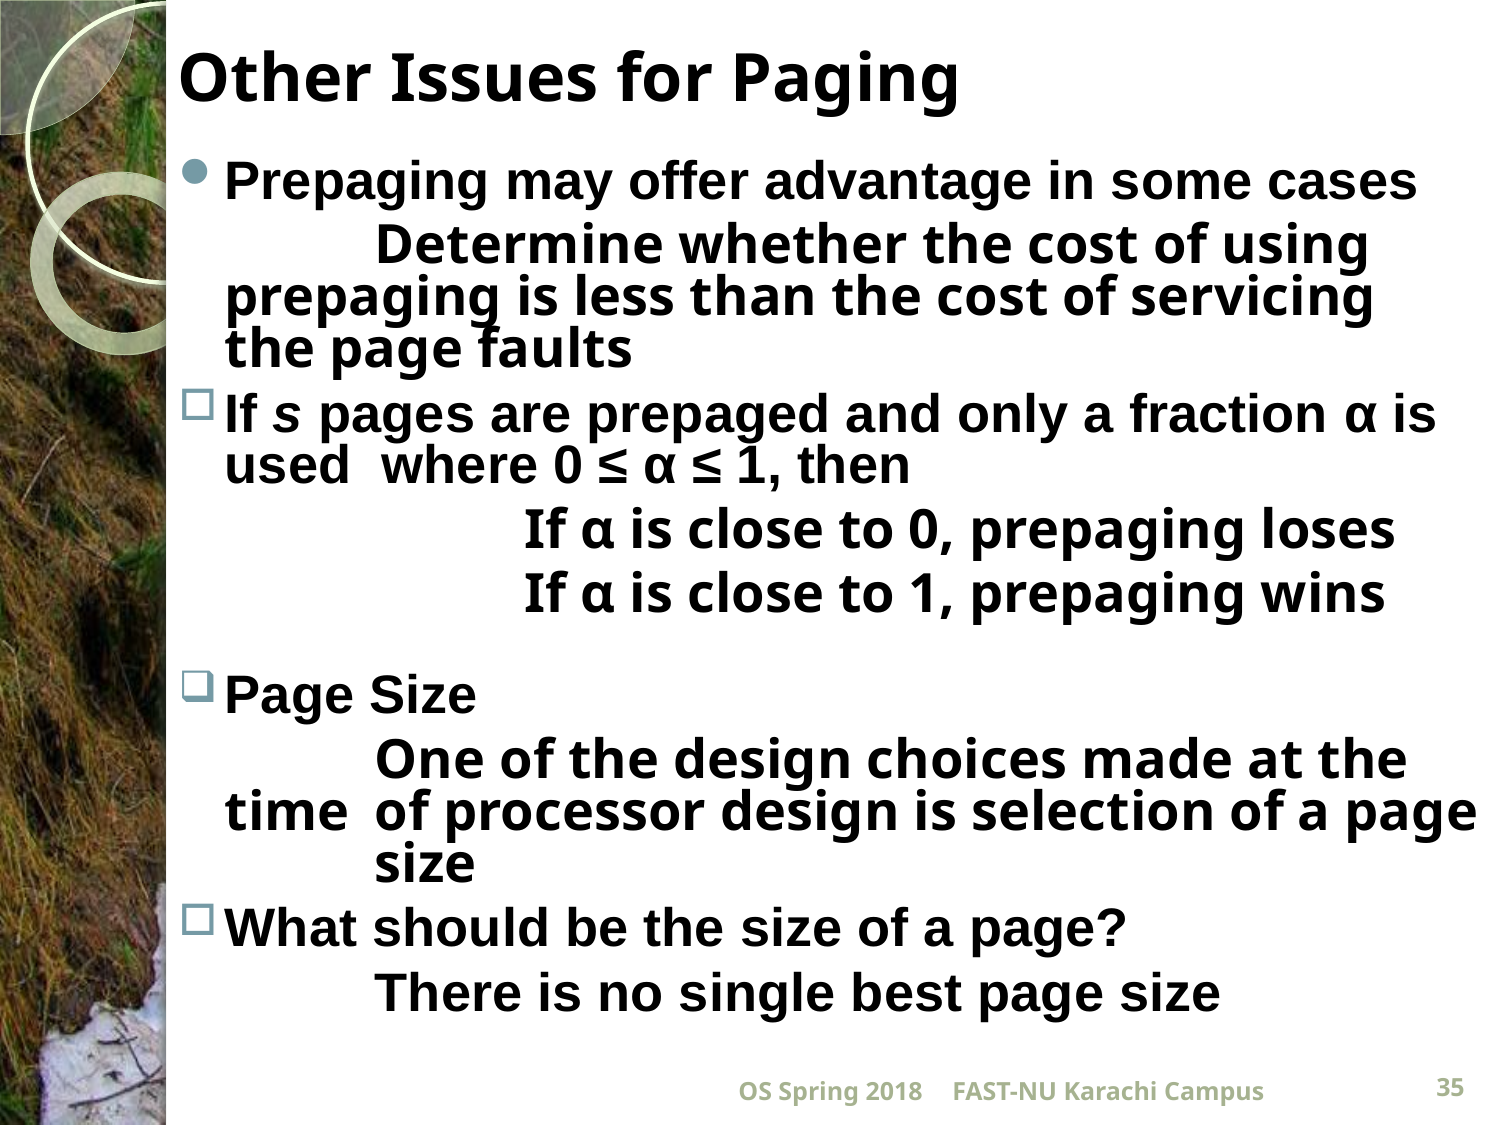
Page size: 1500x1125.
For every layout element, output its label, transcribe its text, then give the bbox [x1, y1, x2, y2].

slide_number 35 [1413, 1034, 1488, 1113]
picture [62, 195, 149, 279]
picture [53, 241, 149, 332]
picture [0, 134, 166, 1125]
picture [32, 13, 160, 207]
picture [136, 0, 162, 4]
title Other Issues for Paging [162, 0, 1500, 150]
slide_number OS Spring 2018 [587, 1034, 937, 1113]
footer FAST-NU Karachi Campus [937, 1034, 1413, 1113]
list Prepaging may offer advantage in some cases Determine whether the cost of using prepaging is less than the cost of servicing the page faults If s pages are prepaged and only a fraction α is used where 0 ≤ α ≤ 1, then If α is close to 0, prepaging loses If α is close to 1, prepaging wins Page Size One of the design choices made at the time of processor design is selection of a page size What should be the size of a page? There is no single best page size [149, 149, 1500, 1026]
